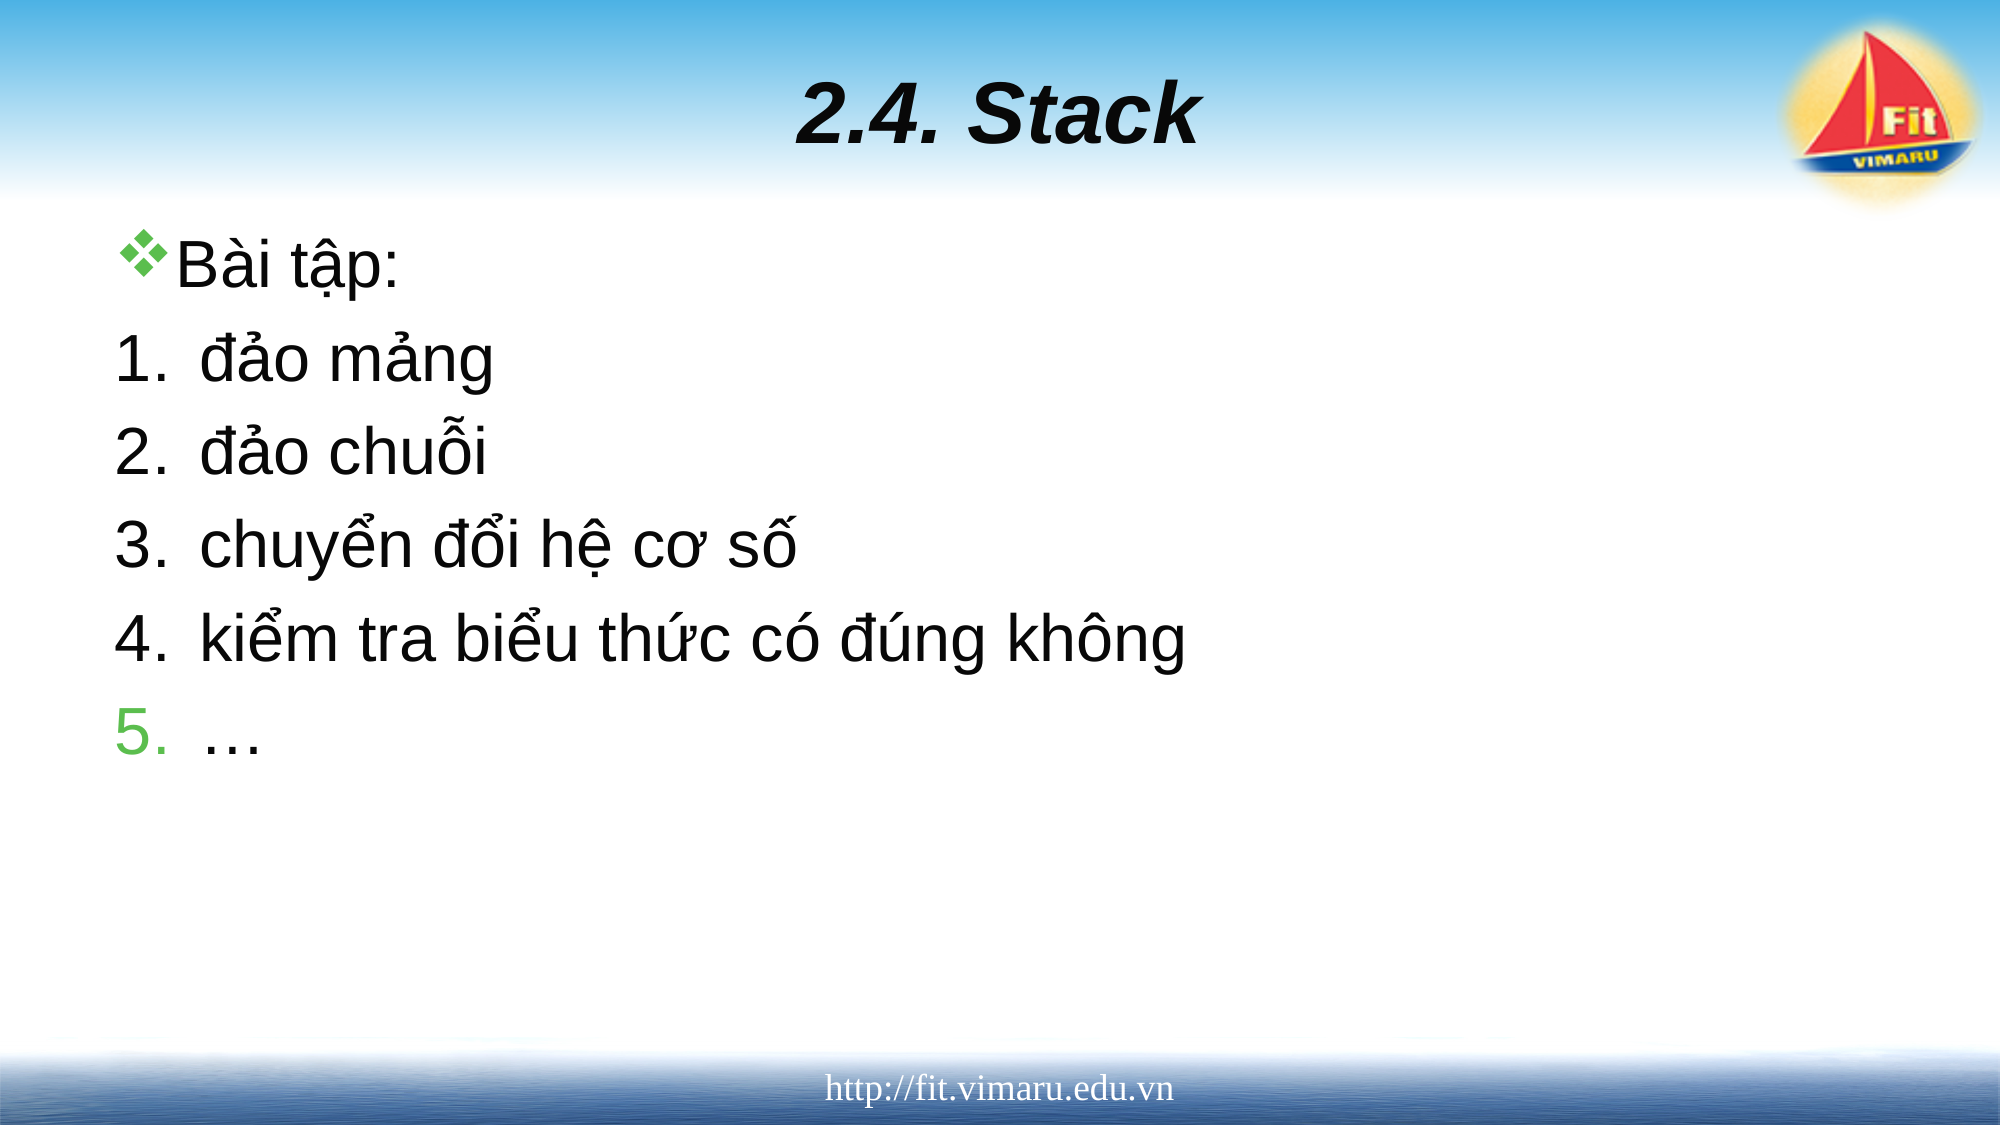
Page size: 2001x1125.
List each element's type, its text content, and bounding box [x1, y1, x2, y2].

list Bài tập: đảo mảng đảo chuỗi chuyển đổi hệ cơ số kiểm tra biểu thức có đúng không … [99, 213, 1901, 1039]
title 2.4. Stack [99, 37, 1901, 181]
picture [1864, 33, 1898, 37]
picture [1845, 38, 1965, 193]
picture [0, 1037, 2000, 1125]
